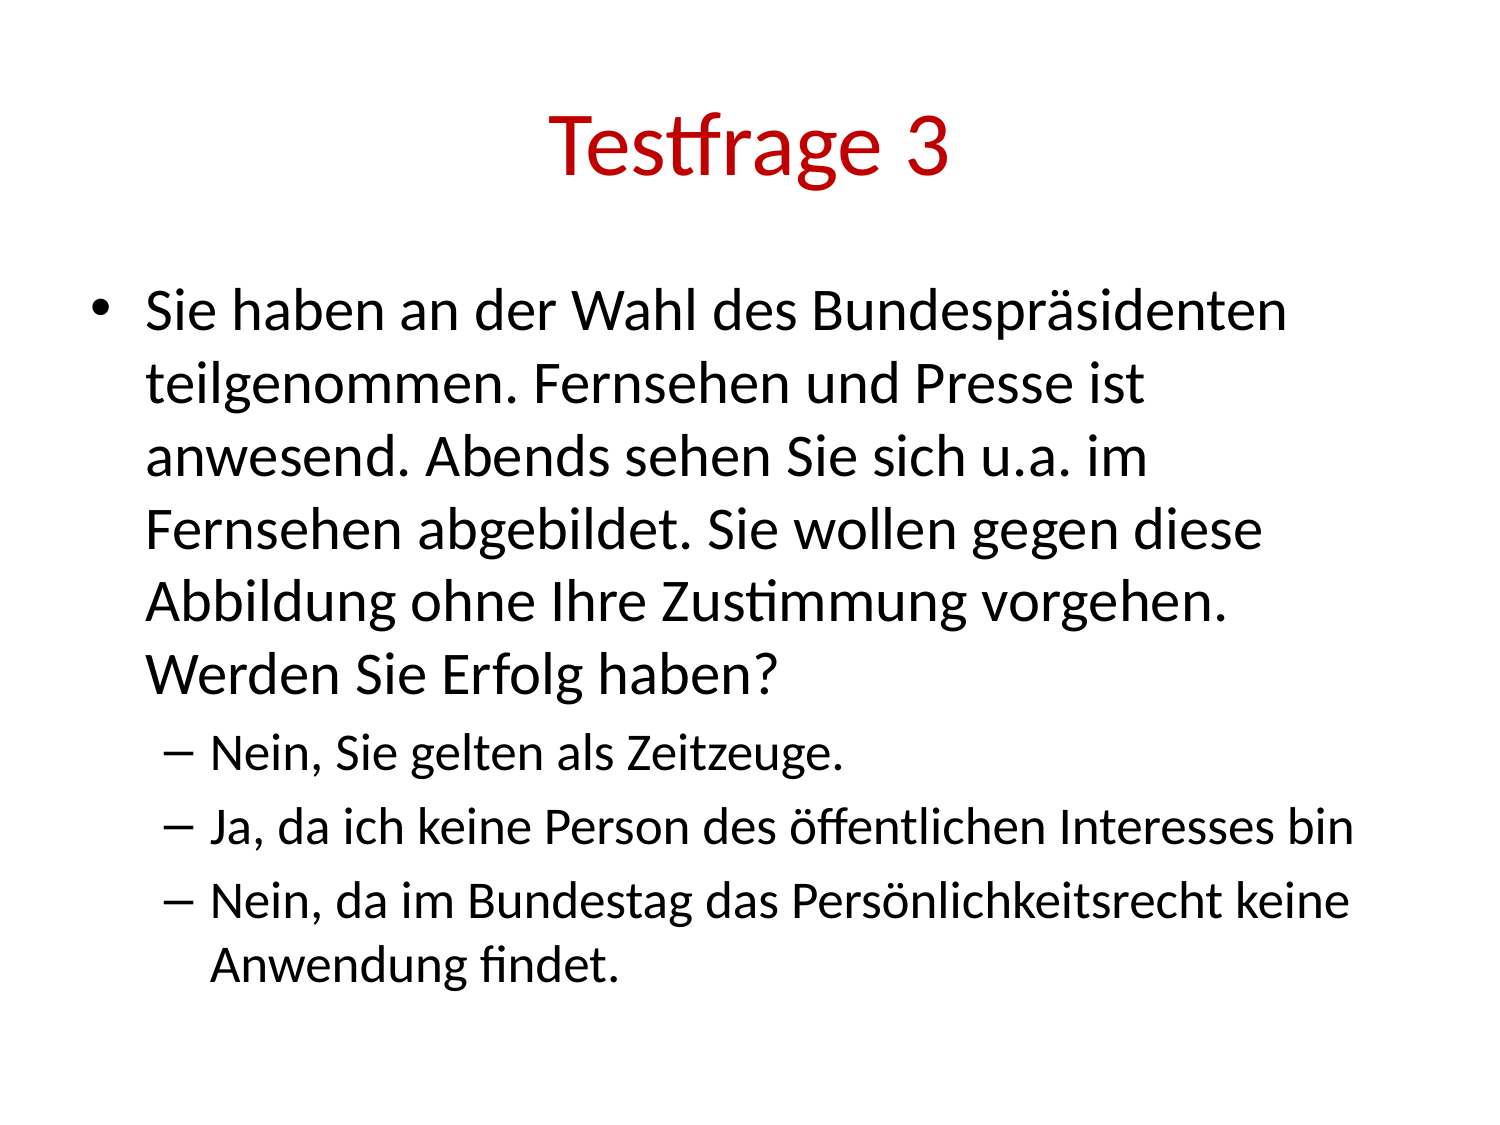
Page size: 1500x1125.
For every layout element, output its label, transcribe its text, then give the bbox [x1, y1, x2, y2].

title Testfrage 3 [75, 45, 1425, 233]
list Sie haben an der Wahl des Bundespräsidenten teilgenommen. Fernsehen und Presse ist anwesend. Abends sehen Sie sich u.a. im Fernsehen abgebildet. Sie wollen gegen diese Abbildung ohne Ihre Zustimmung vorgehen. Werden Sie Erfolg haben? Nein, Sie gelten als Zeitzeuge. Ja, da ich keine Person des öffentlichen Interesses bin Nein, da im Bundestag das Persönlichkeitsrecht keine Anwendung findet. [75, 262, 1425, 1005]
